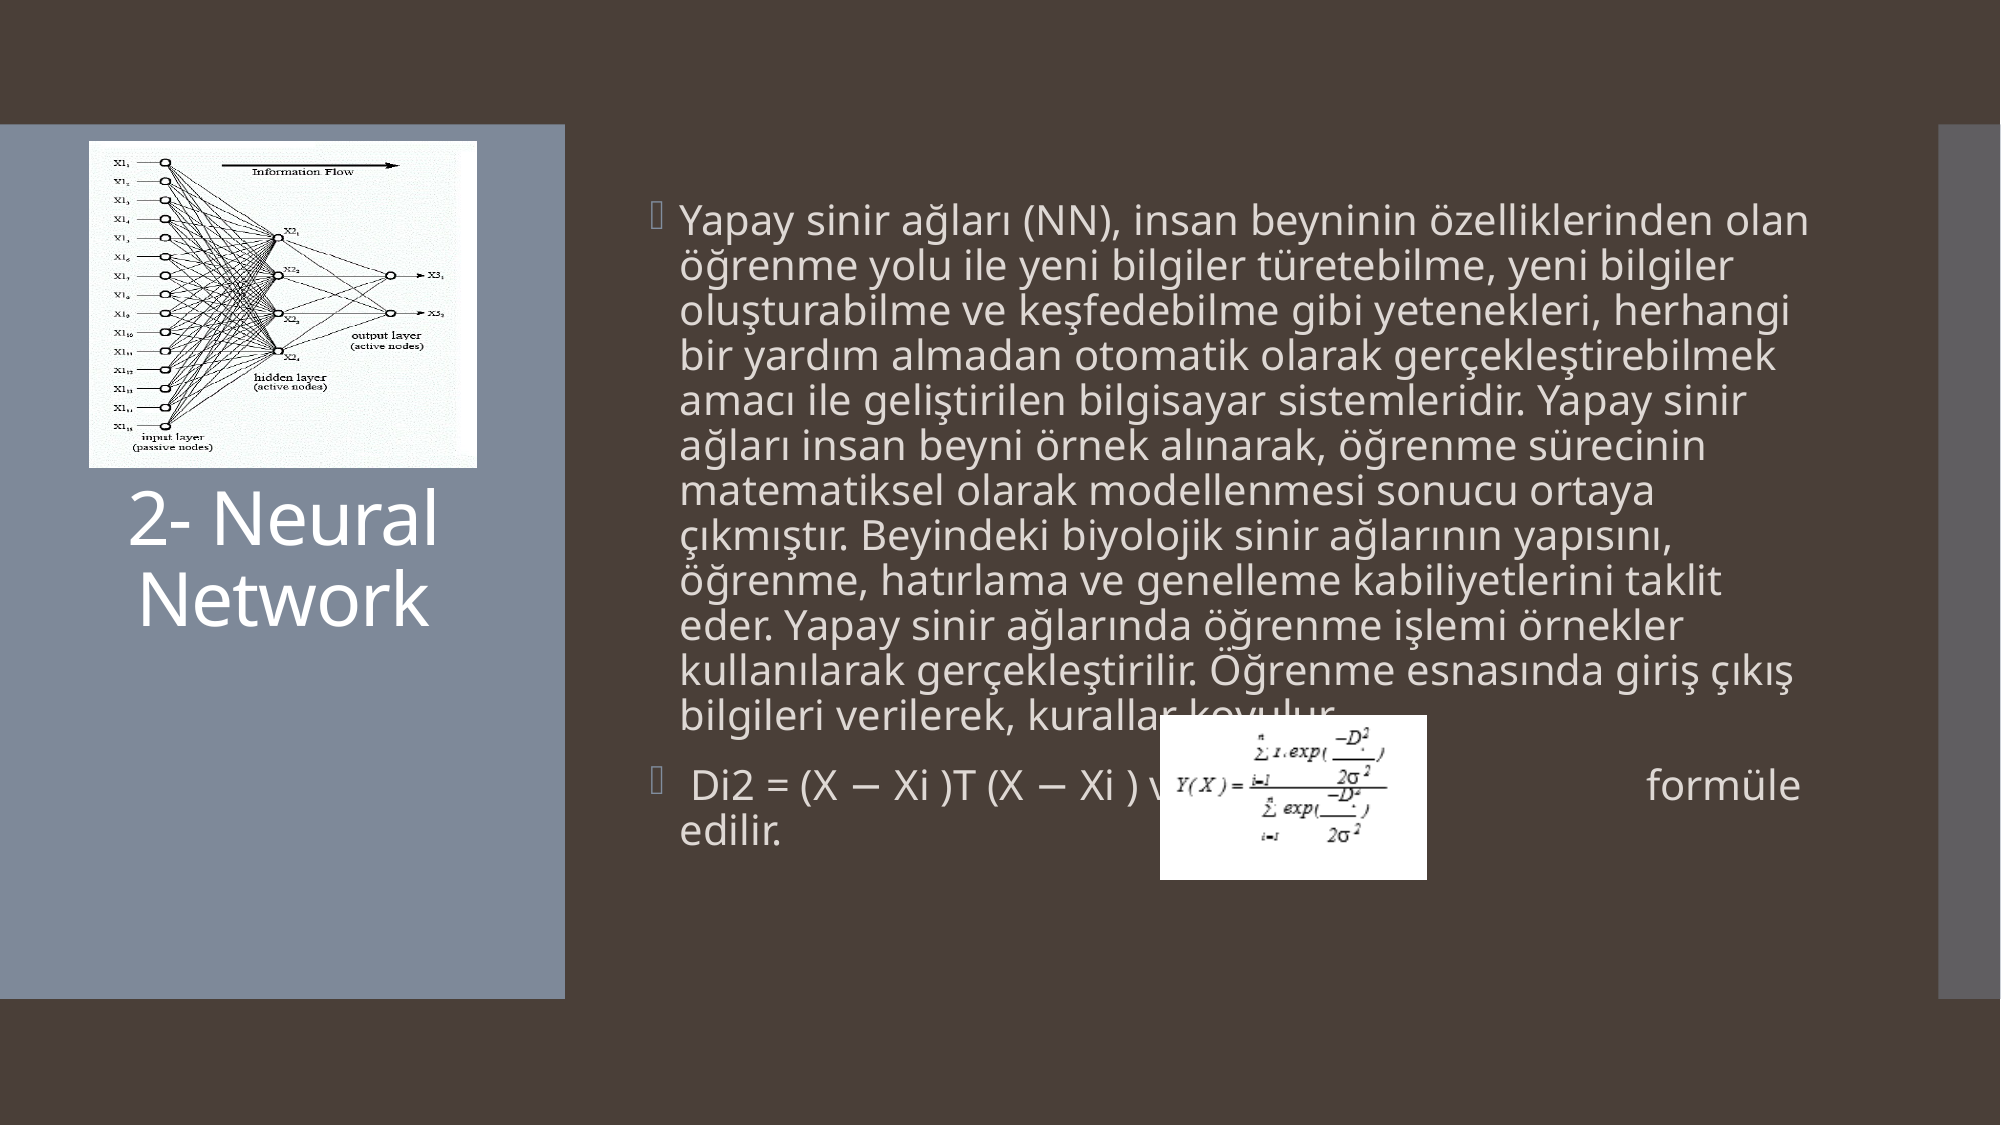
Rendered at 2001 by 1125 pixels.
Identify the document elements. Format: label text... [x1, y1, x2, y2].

picture [89, 141, 478, 469]
list Yapay sinir ağları (NN), insan beyninin özelliklerinden olan öğrenme yolu ile yeni bilgiler türetebilme, yeni bilgiler oluşturabilme ve keşfedebilme gibi yetenekleri, herhangi bir yardım almadan otomatik olarak gerçekleştirebilmek amacı ile geliştirilen bilgisayar sistemleridir. Yapay sinir ağları insan beyni örnek alınarak, öğrenme sürecinin matematiksel olarak modellenmesi sonucu ortaya çıkmıştır. Beyindeki biyolojik sinir ağlarının yapısını, öğrenme, hatırlama ve genelleme kabiliyetlerini taklit eder. Yapay sinir ağlarında öğrenme işlemi örnekler kullanılarak gerçekleştirilir. Öğrenme esnasında giriş çıkış bilgileri verilerek, kurallar koyulur. Di2 = (X − Xi )T (X − Xi ) ve formüle edilir. [634, 141, 1835, 982]
picture [1160, 714, 1427, 880]
title 2- Neural Network [41, 184, 525, 940]
